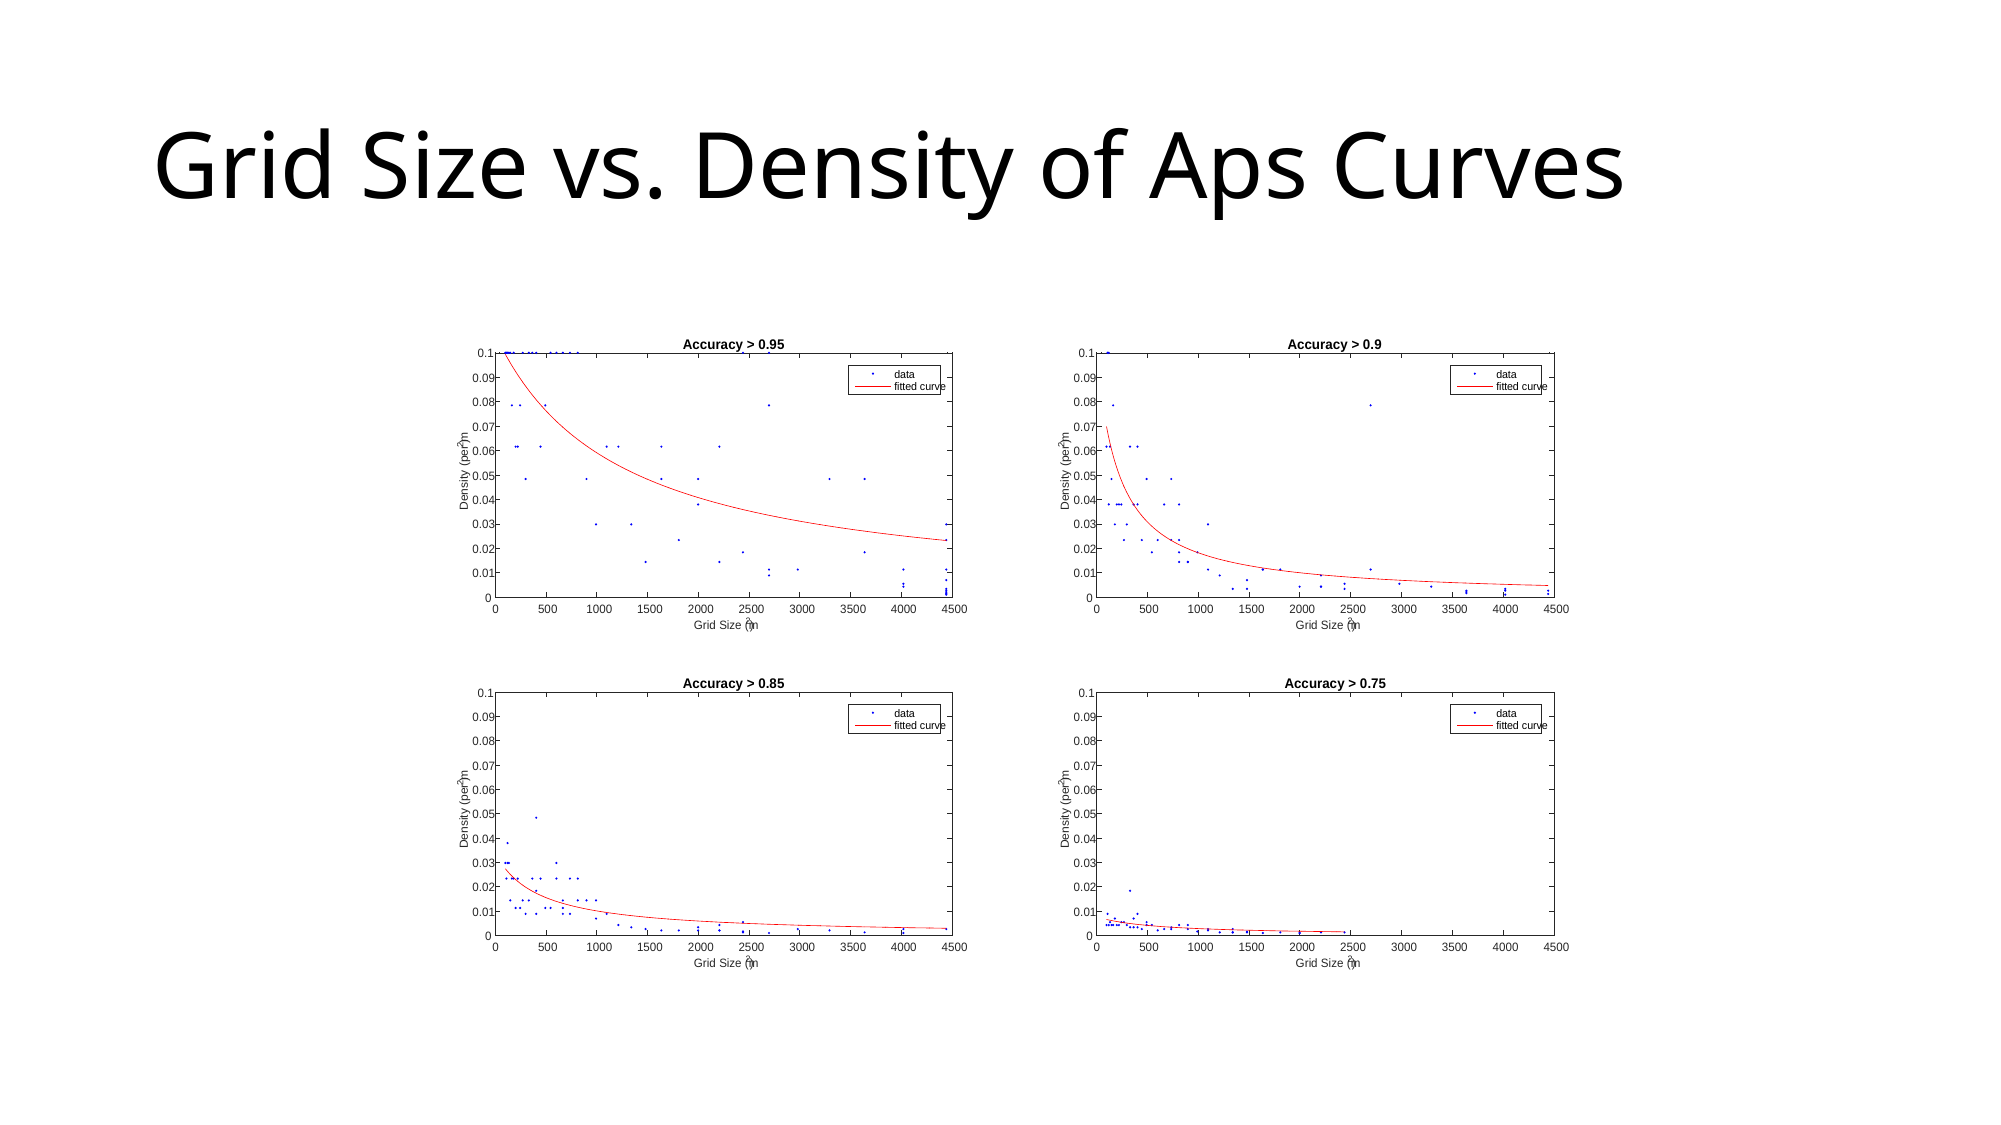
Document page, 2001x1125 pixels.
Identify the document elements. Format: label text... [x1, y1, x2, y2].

title Grid Size vs. Density of Aps Curves [137, 59, 1863, 278]
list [317, 299, 1683, 1014]
